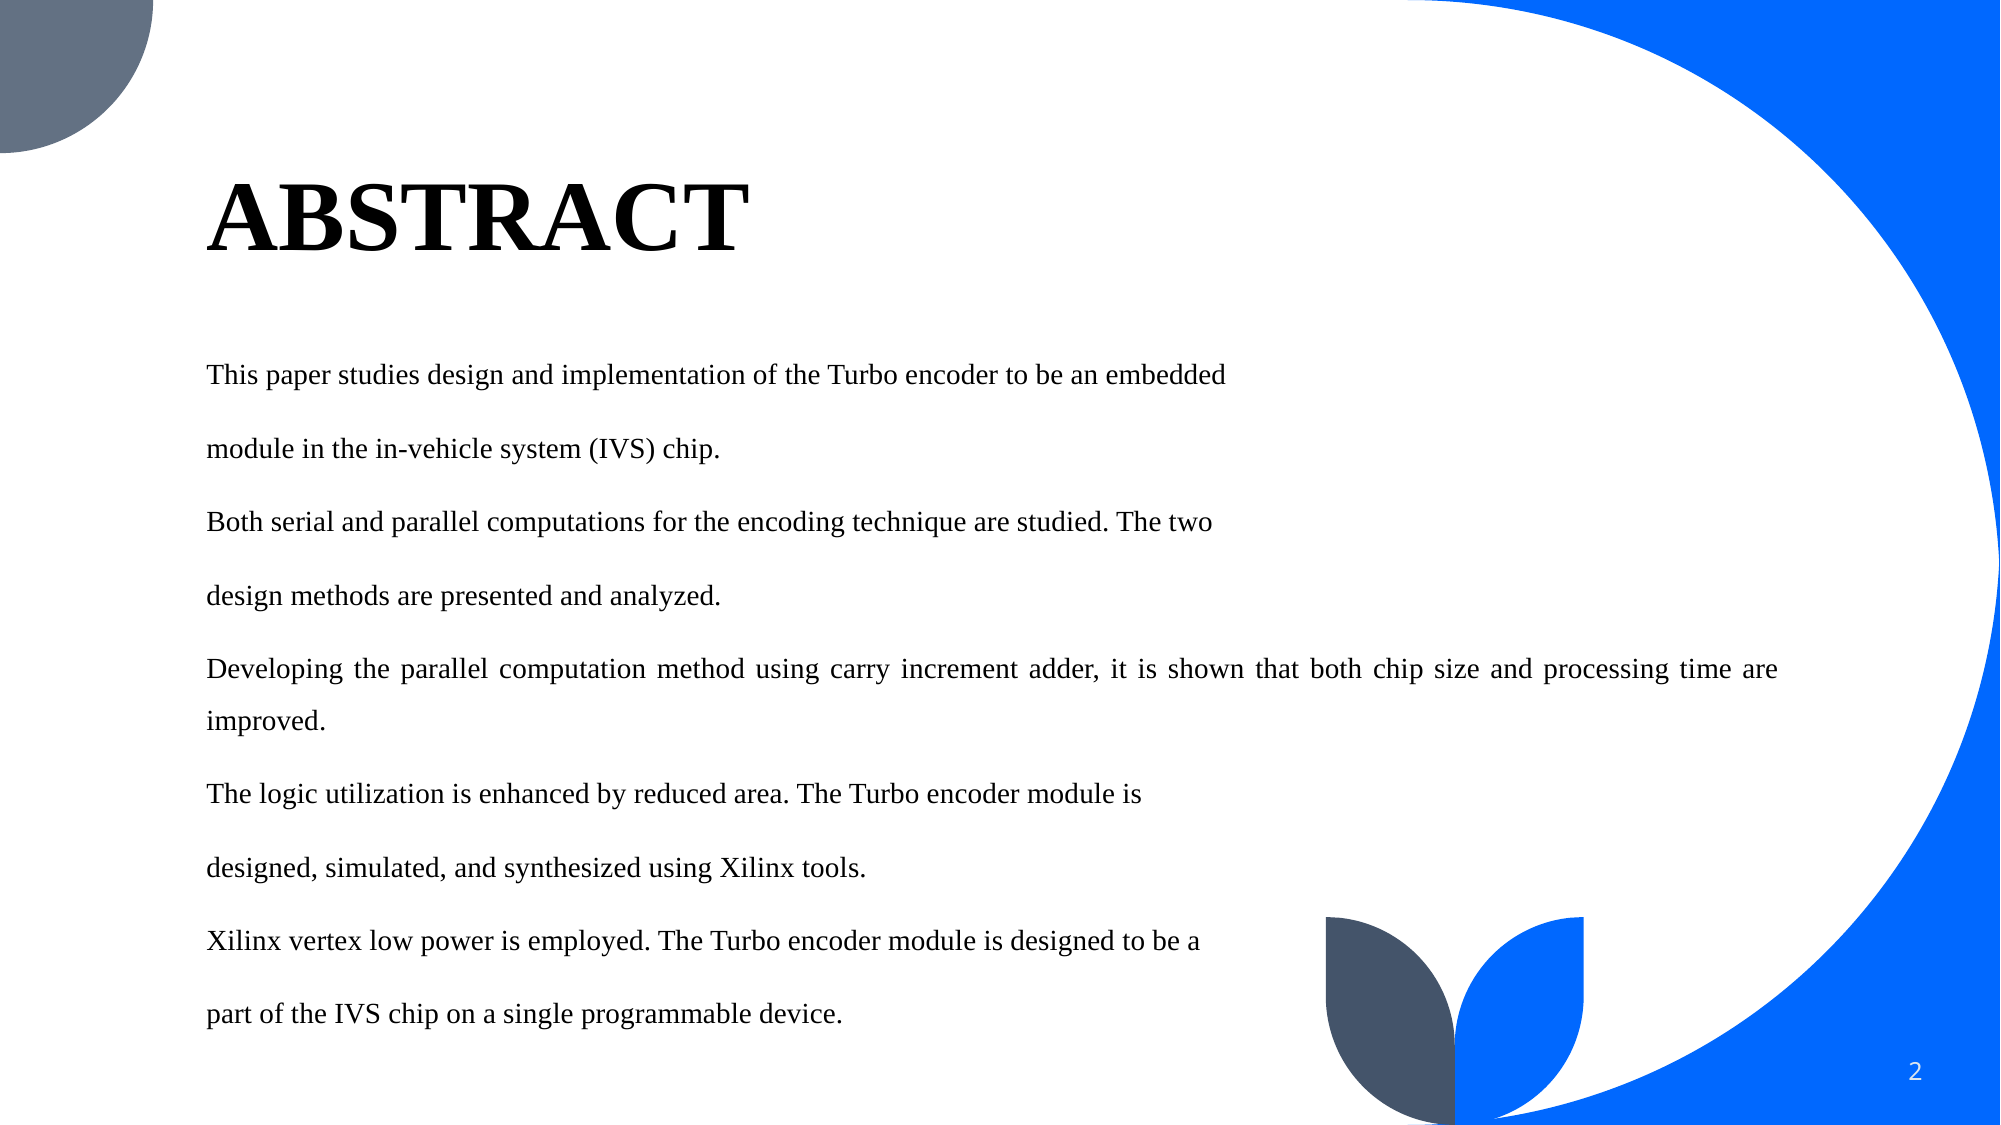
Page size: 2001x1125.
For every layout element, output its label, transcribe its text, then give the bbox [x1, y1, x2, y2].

title ABSTRACT [191, 22, 1796, 280]
slide_number 2 [1665, 1042, 1938, 1103]
list This paper studies design and implementation of the Turbo encoder to be an embedded module in the in-vehicle system (IVS) chip. Both serial and parallel computations for the encoding technique are studied. The two design methods are presented and analyzed. Developing the parallel computation method using carry increment adder, it is shown that both chip size and processing time are improved. The logic utilization is enhanced by reduced area. The Turbo encoder module is designed, simulated, and synthesized using Xilinx tools. Xilinx vertex low power is employed. The Turbo encoder module is designed to be a part of the IVS chip on a single programmable device. [191, 330, 1796, 884]
